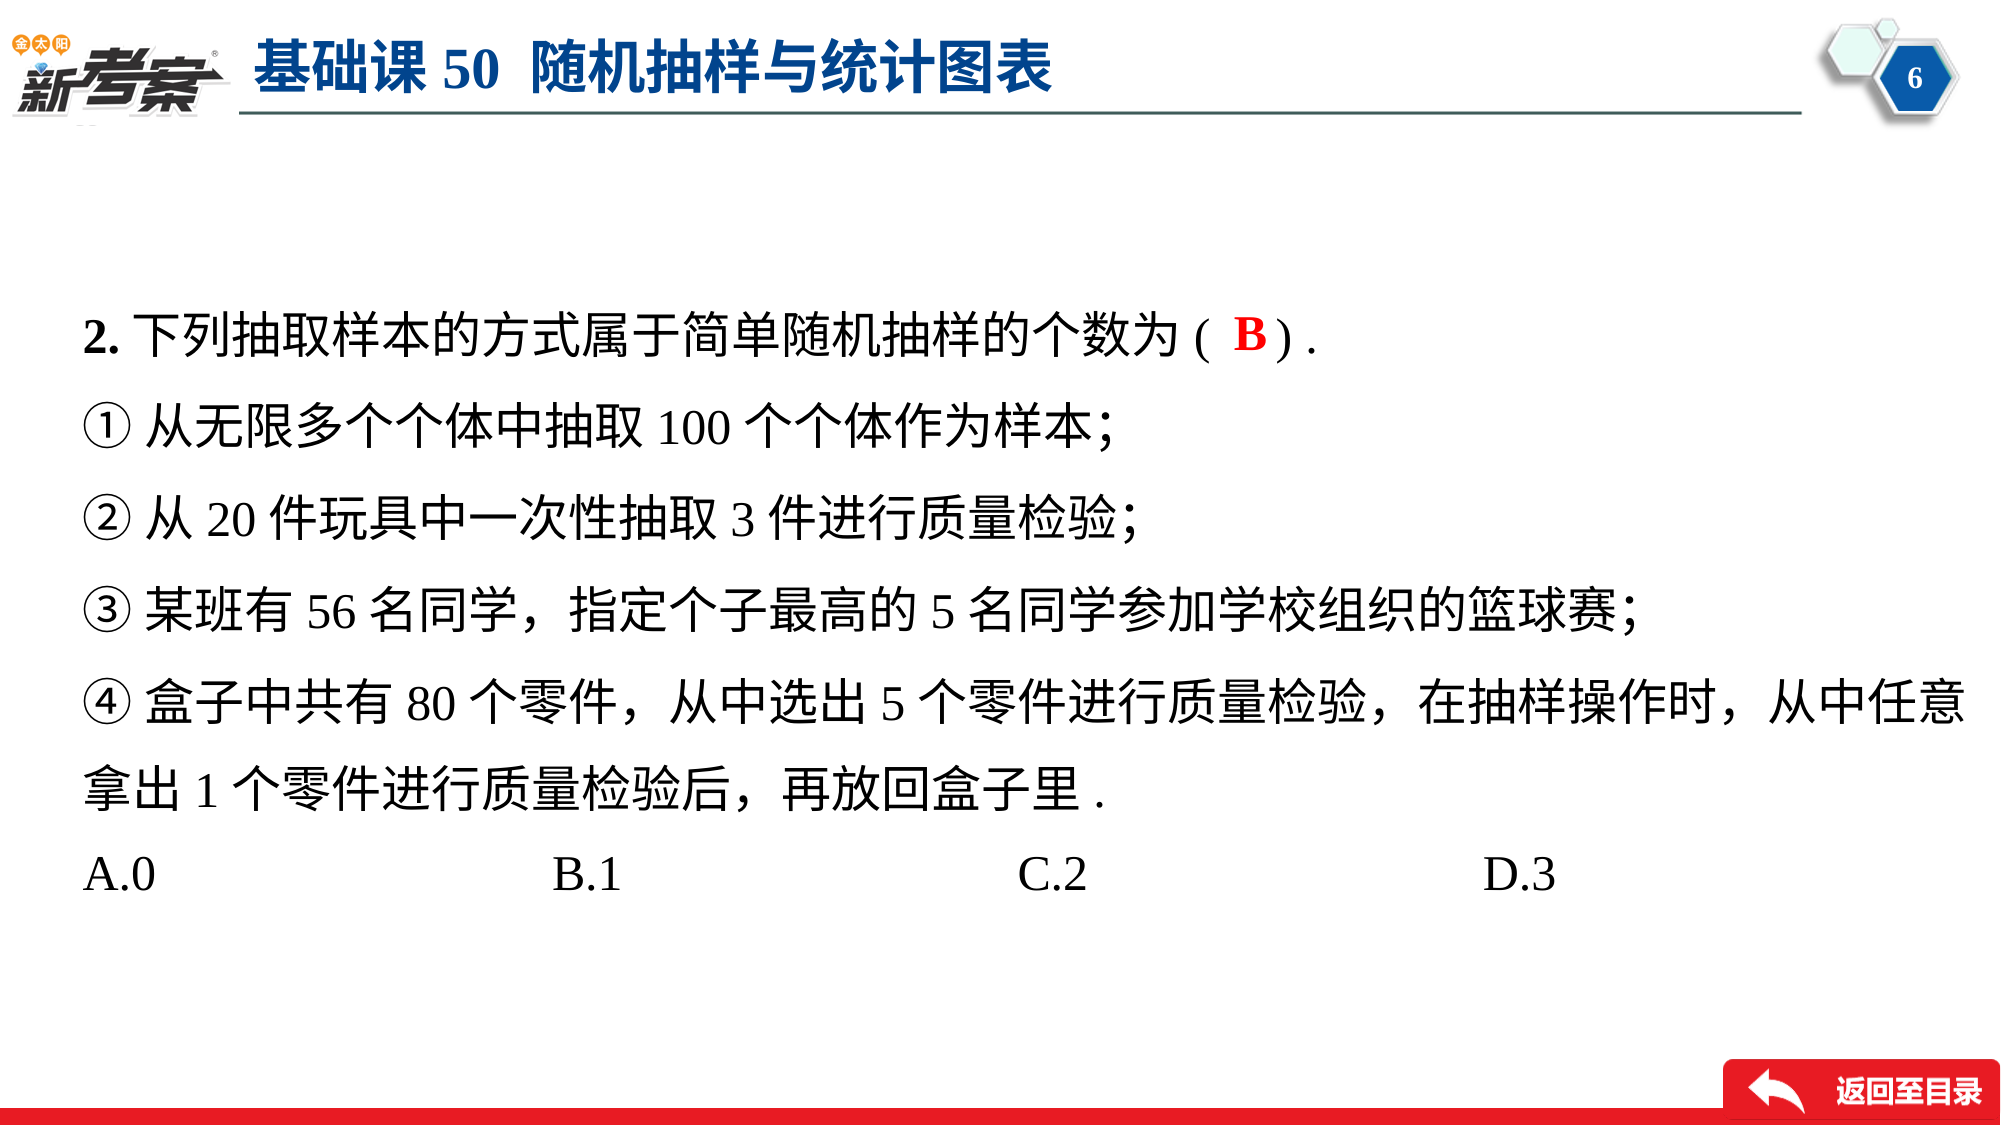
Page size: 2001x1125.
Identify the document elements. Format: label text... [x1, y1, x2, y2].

text_box 2.下列抽取样本的方式属于简单随机抽样的个数为( ) . ①从无限多个个体中抽取100个个体作为样本； ②从20件玩具中一次性抽取3件进行质量检验； ③某班有56名同学，指定个子最高的5名同学参加学校组织的篮球赛； ④盒子中共有80个零件，从中选出5个零件进行质量检验，在抽样操作时，从中任意 拿出1个零件进行质量检验后，再放回盒子里. [82, 271, 1917, 809]
text_box B [1215, 273, 1286, 352]
text_box A.0 B.1 C.2 D.3 [82, 812, 1917, 891]
picture [0, 0, 2001, 1125]
